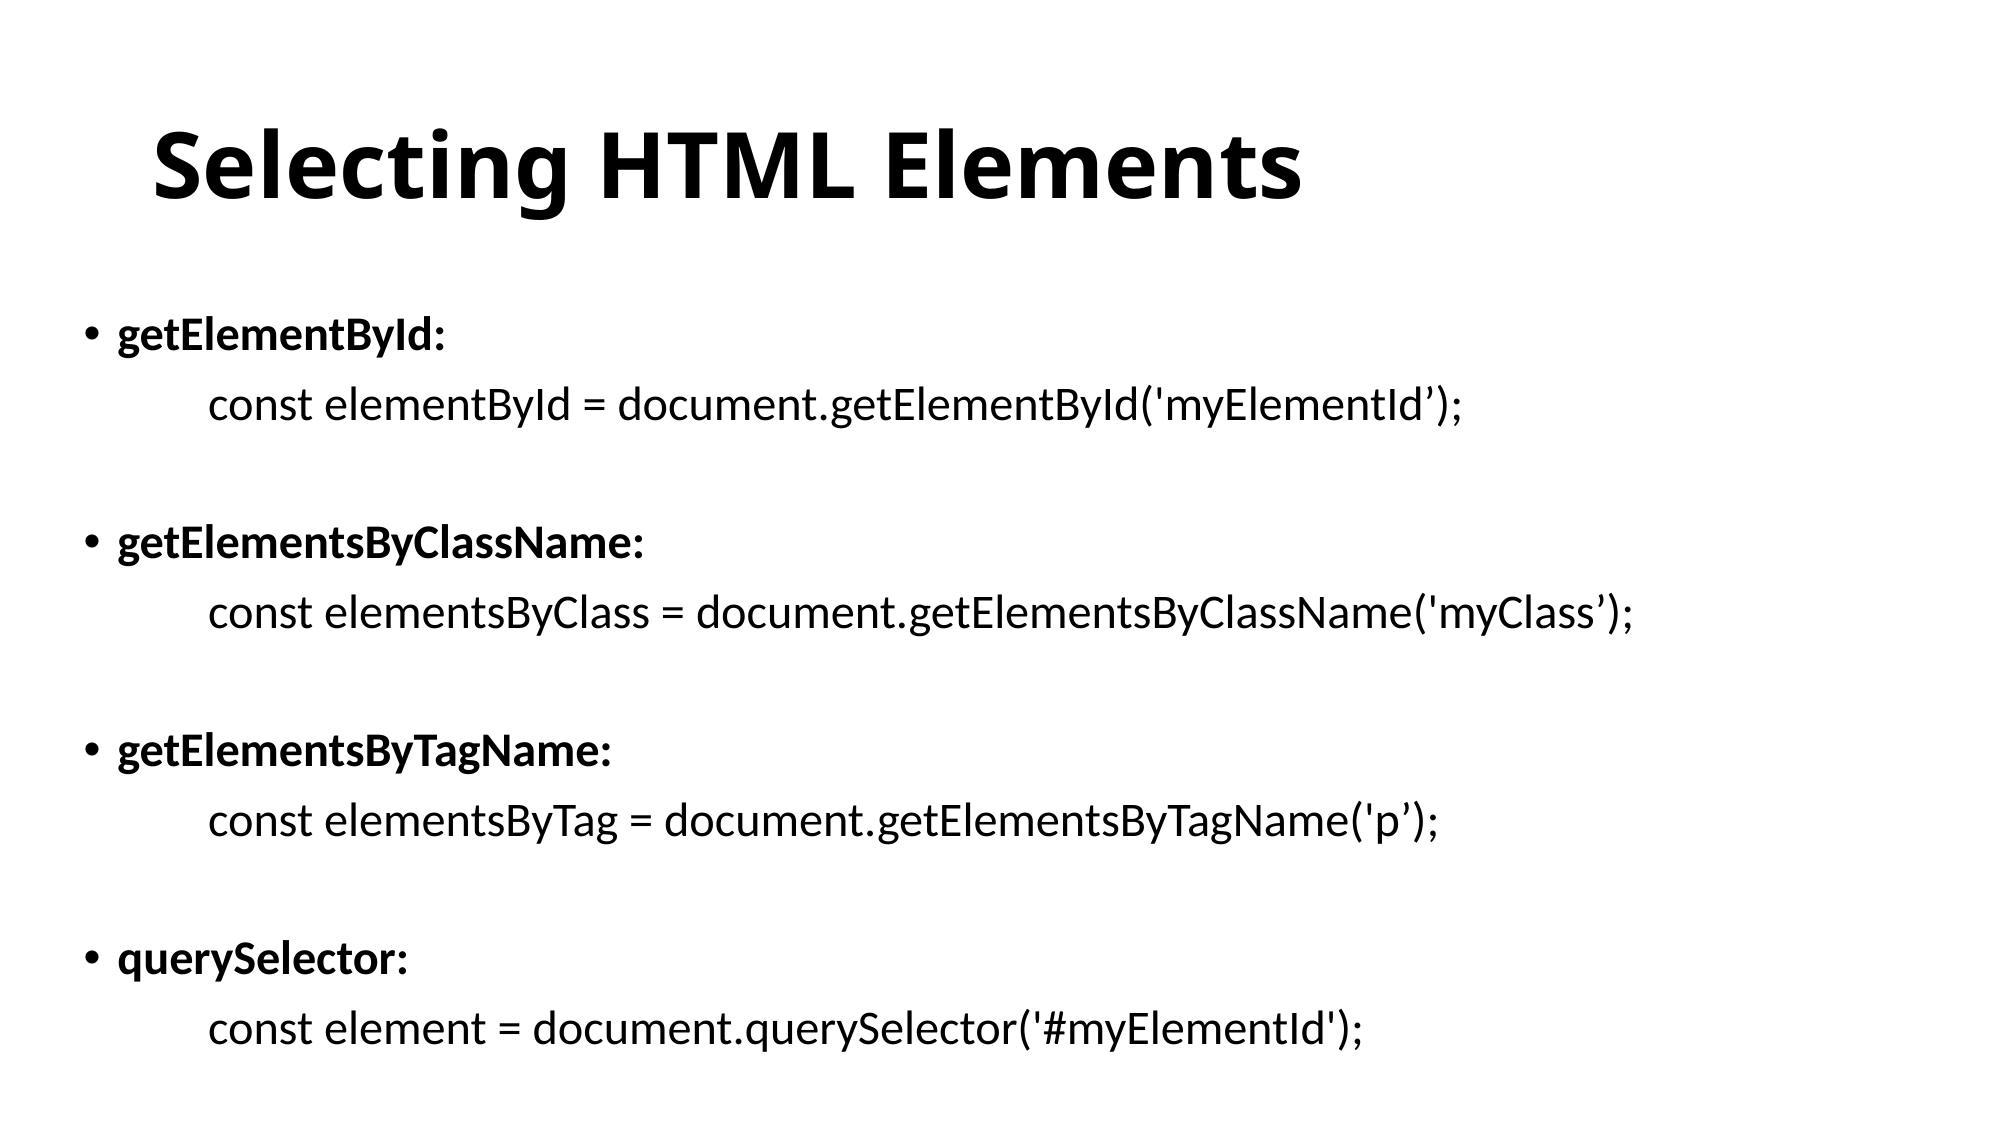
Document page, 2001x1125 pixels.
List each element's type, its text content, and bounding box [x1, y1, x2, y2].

title Selecting HTML Elements [137, 59, 1863, 278]
list getElementById: const elementById = document.getElementById('myElementId’); getElementsByClassName: const elementsByClass = document.getElementsByClassName('myClass’); getElementsByTagName: const elementsByTag = document.getElementsByTagName('p’); querySelector: const element = document.querySelector('#myElementId'); [68, 301, 1932, 1066]
